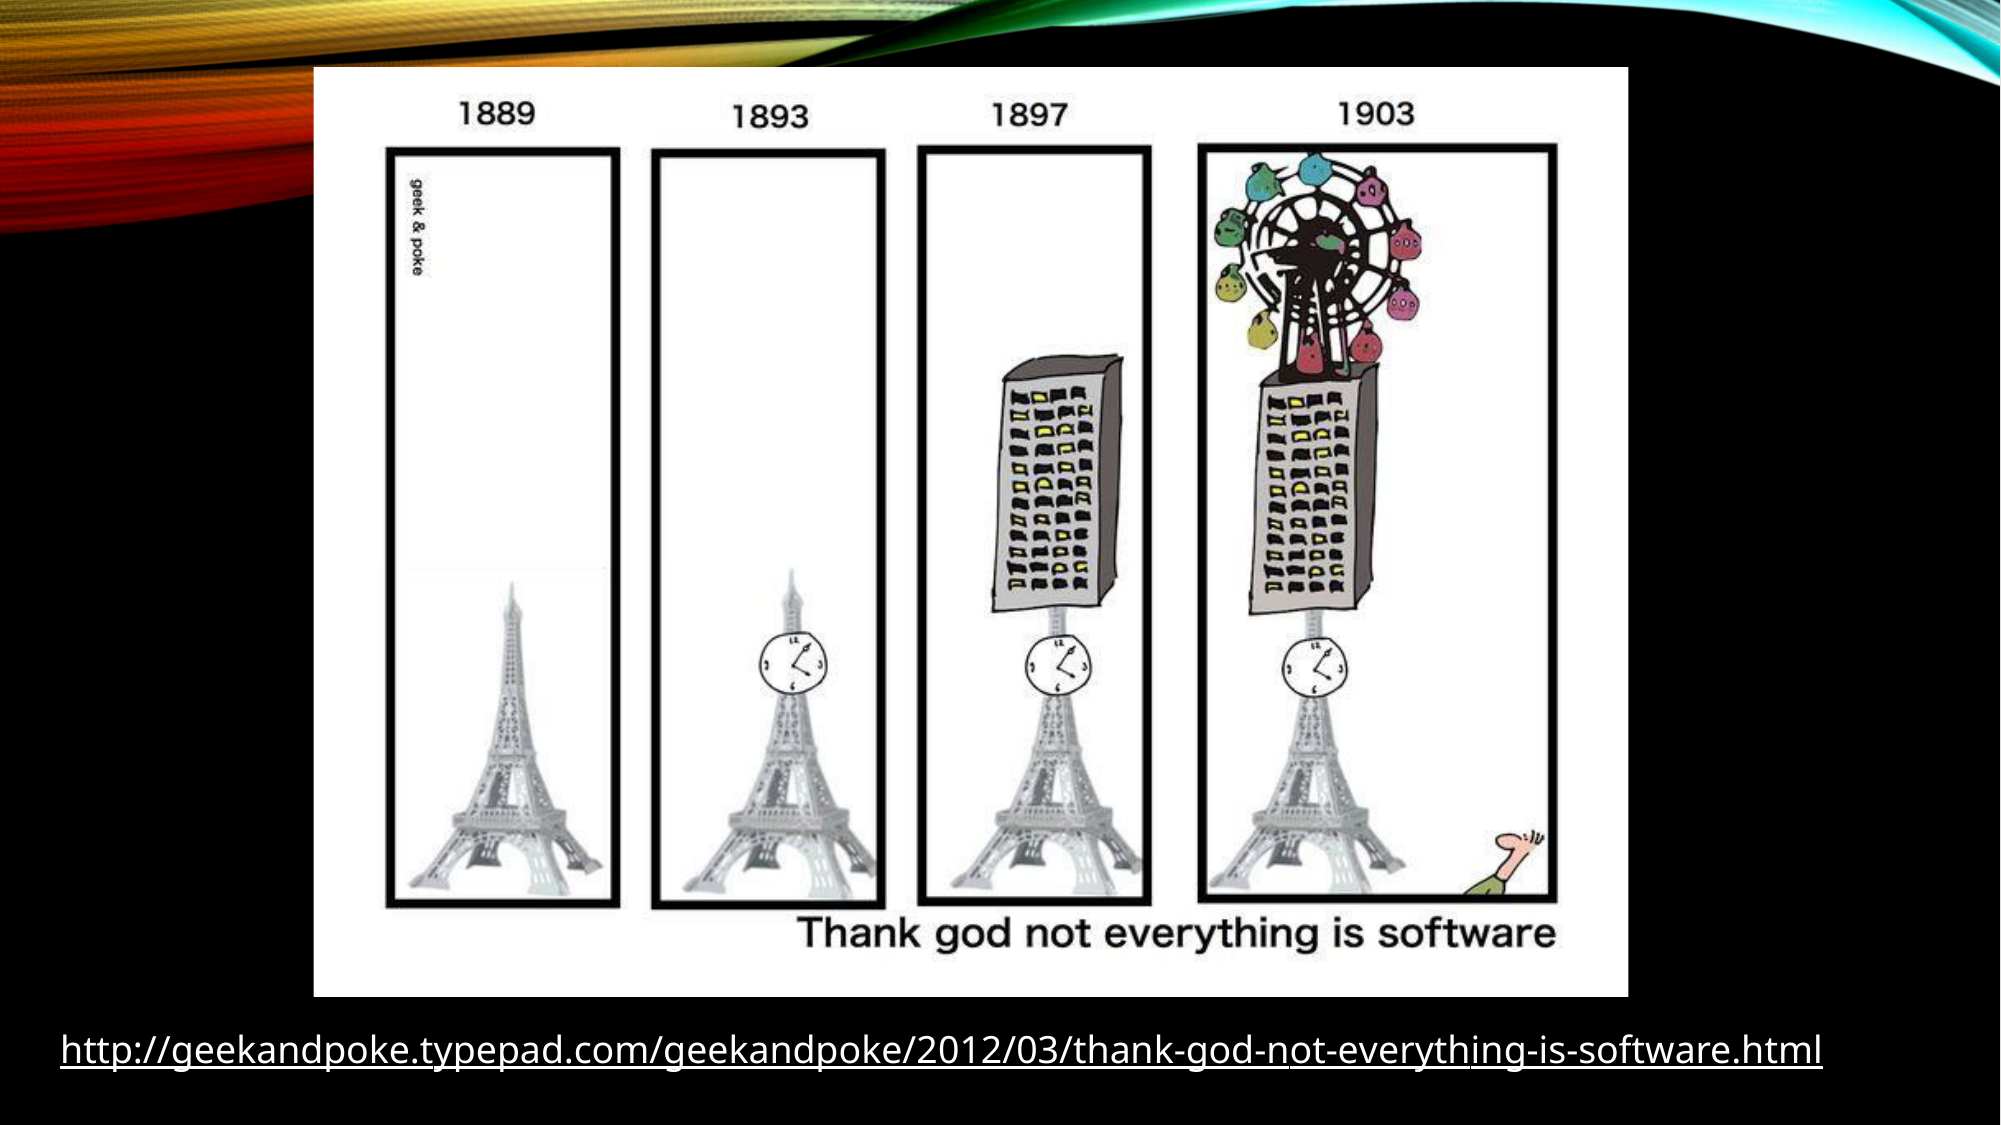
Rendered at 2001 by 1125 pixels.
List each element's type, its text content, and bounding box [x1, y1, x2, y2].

text_box http://geekandpoke.typepad.com/geekandpoke/2012/03/thank-god-not-everything-is-software.html [57, 1025, 1915, 1077]
text_box [313, 67, 1629, 997]
picture [0, 0, 2000, 237]
